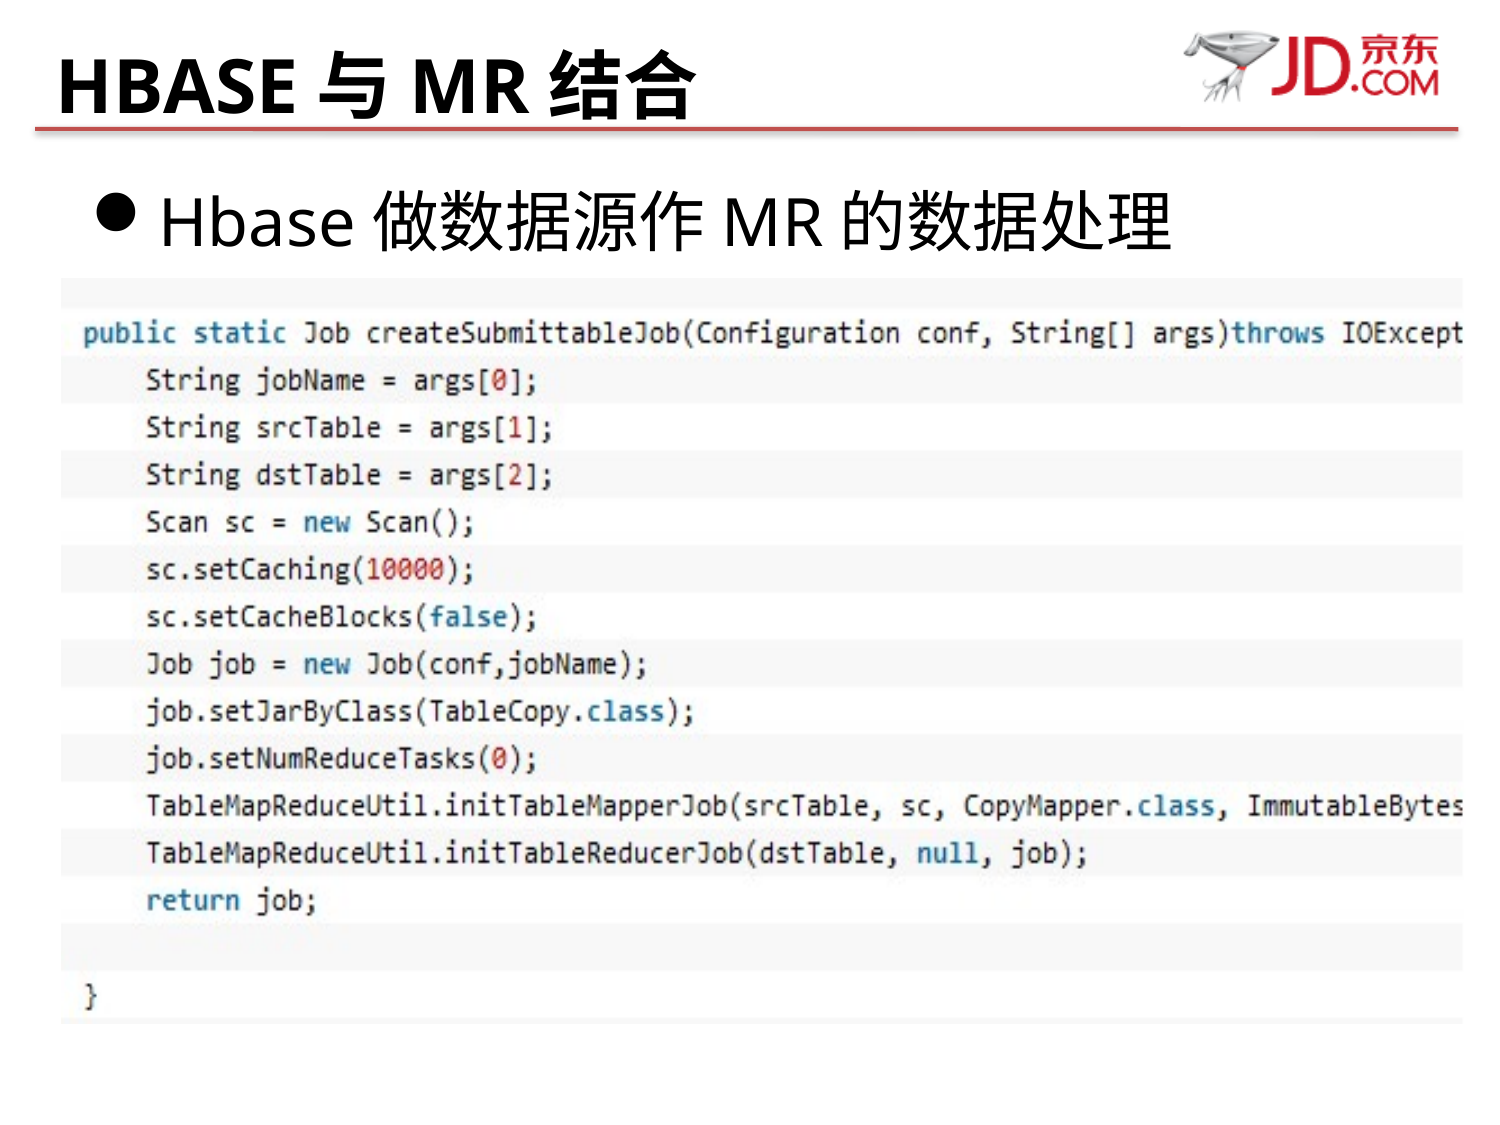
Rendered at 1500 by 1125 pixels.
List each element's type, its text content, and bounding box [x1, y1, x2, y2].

picture [61, 278, 1482, 1024]
picture [1181, 19, 1459, 113]
title HBASE与MR结合 [41, 31, 1247, 123]
list Hbase做数据源作MR的数据处理 [76, 172, 1424, 277]
